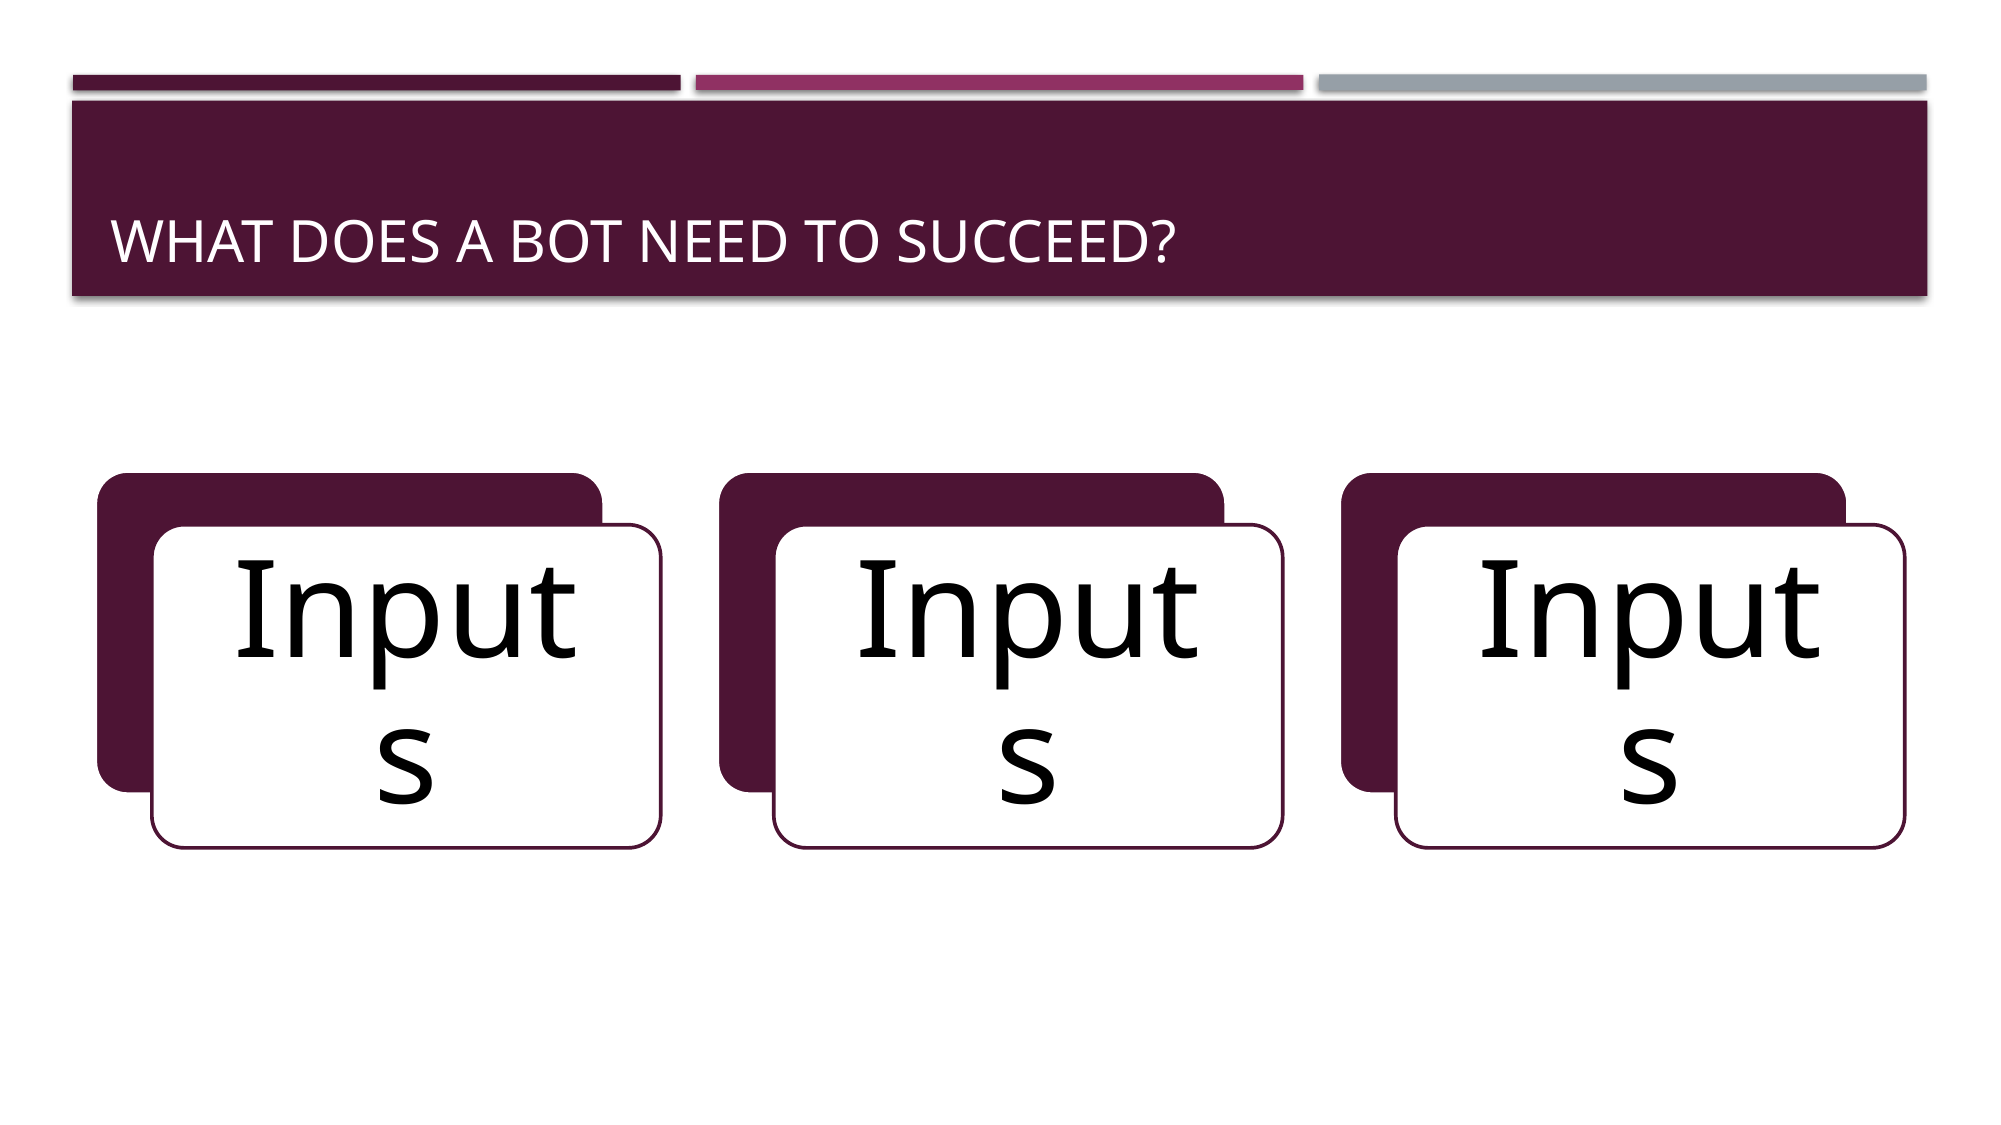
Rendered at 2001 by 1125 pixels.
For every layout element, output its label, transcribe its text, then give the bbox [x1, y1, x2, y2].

text_box [1337, 469, 1850, 797]
text_box [715, 469, 1228, 797]
title What does a bot need to succeed? [95, 115, 1905, 282]
text_box Inputs [1393, 522, 1907, 850]
text_box Inputs [150, 522, 663, 850]
text_box [93, 469, 606, 797]
text_box Inputs [771, 522, 1285, 850]
